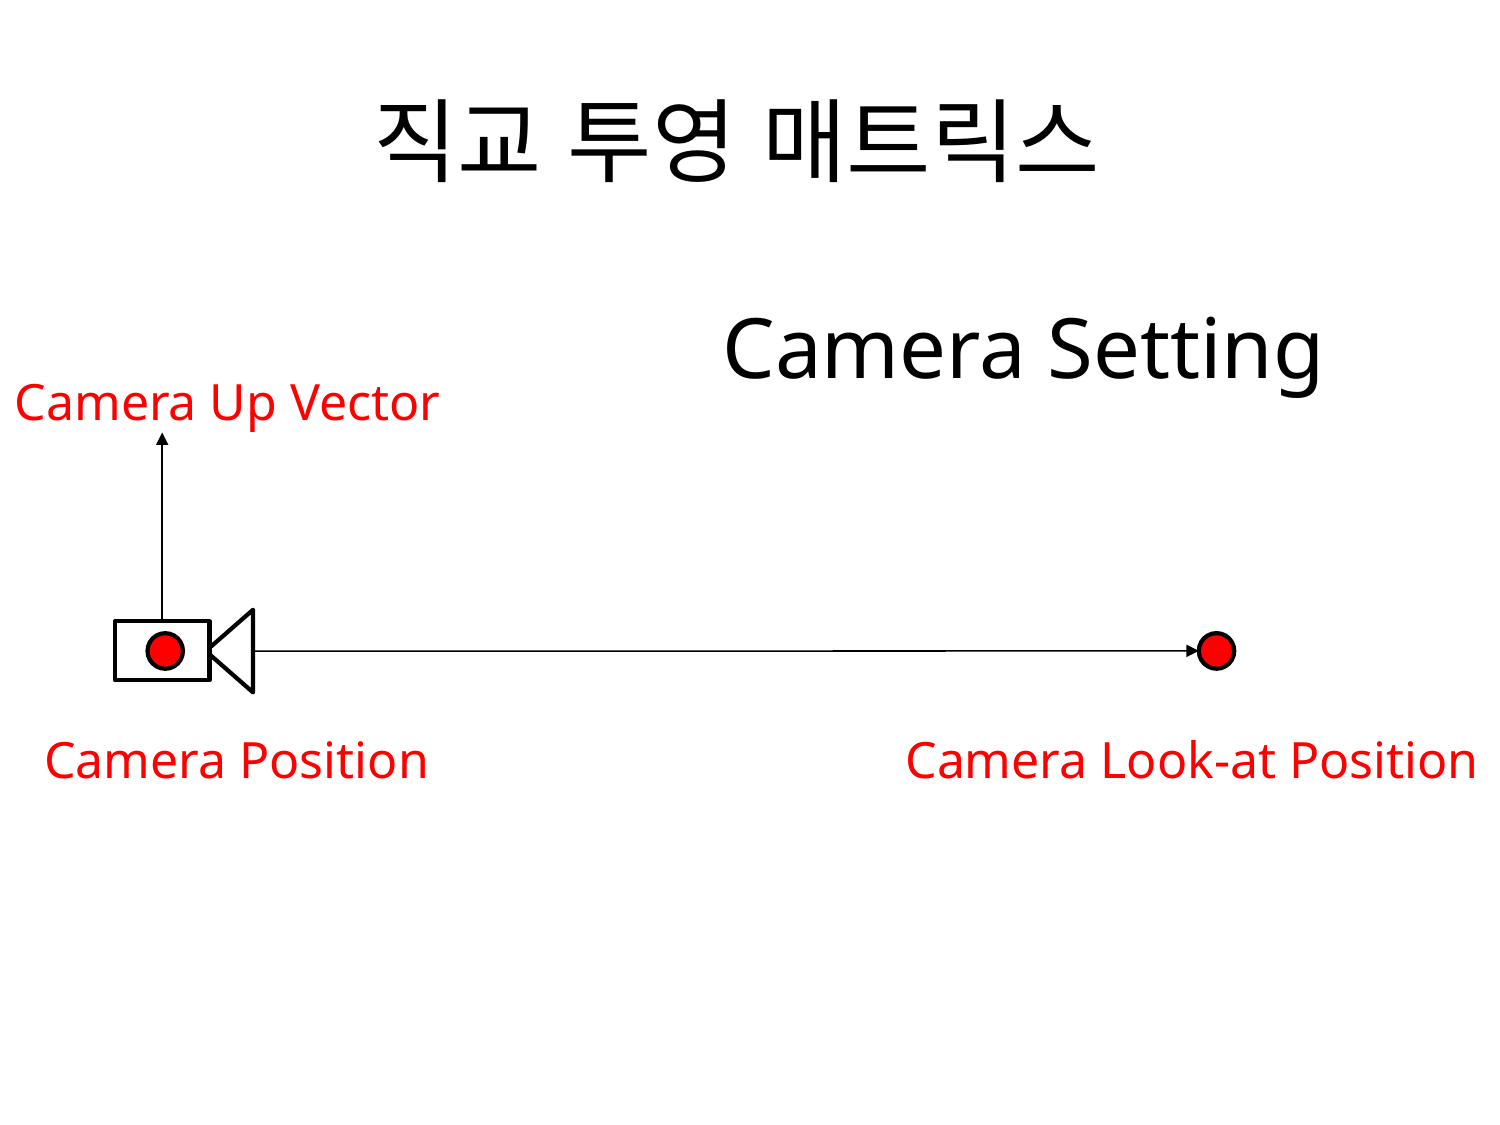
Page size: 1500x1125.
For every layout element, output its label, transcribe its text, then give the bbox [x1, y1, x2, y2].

text_box Camera Up Vector [0, 363, 616, 439]
text_box Camera Position [29, 721, 646, 797]
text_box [114, 432, 1235, 693]
title 직교 투영 매트릭스 [75, 45, 1425, 233]
text_box Camera Setting [596, 287, 1451, 403]
text_box Camera Look-at Position [890, 721, 1500, 797]
